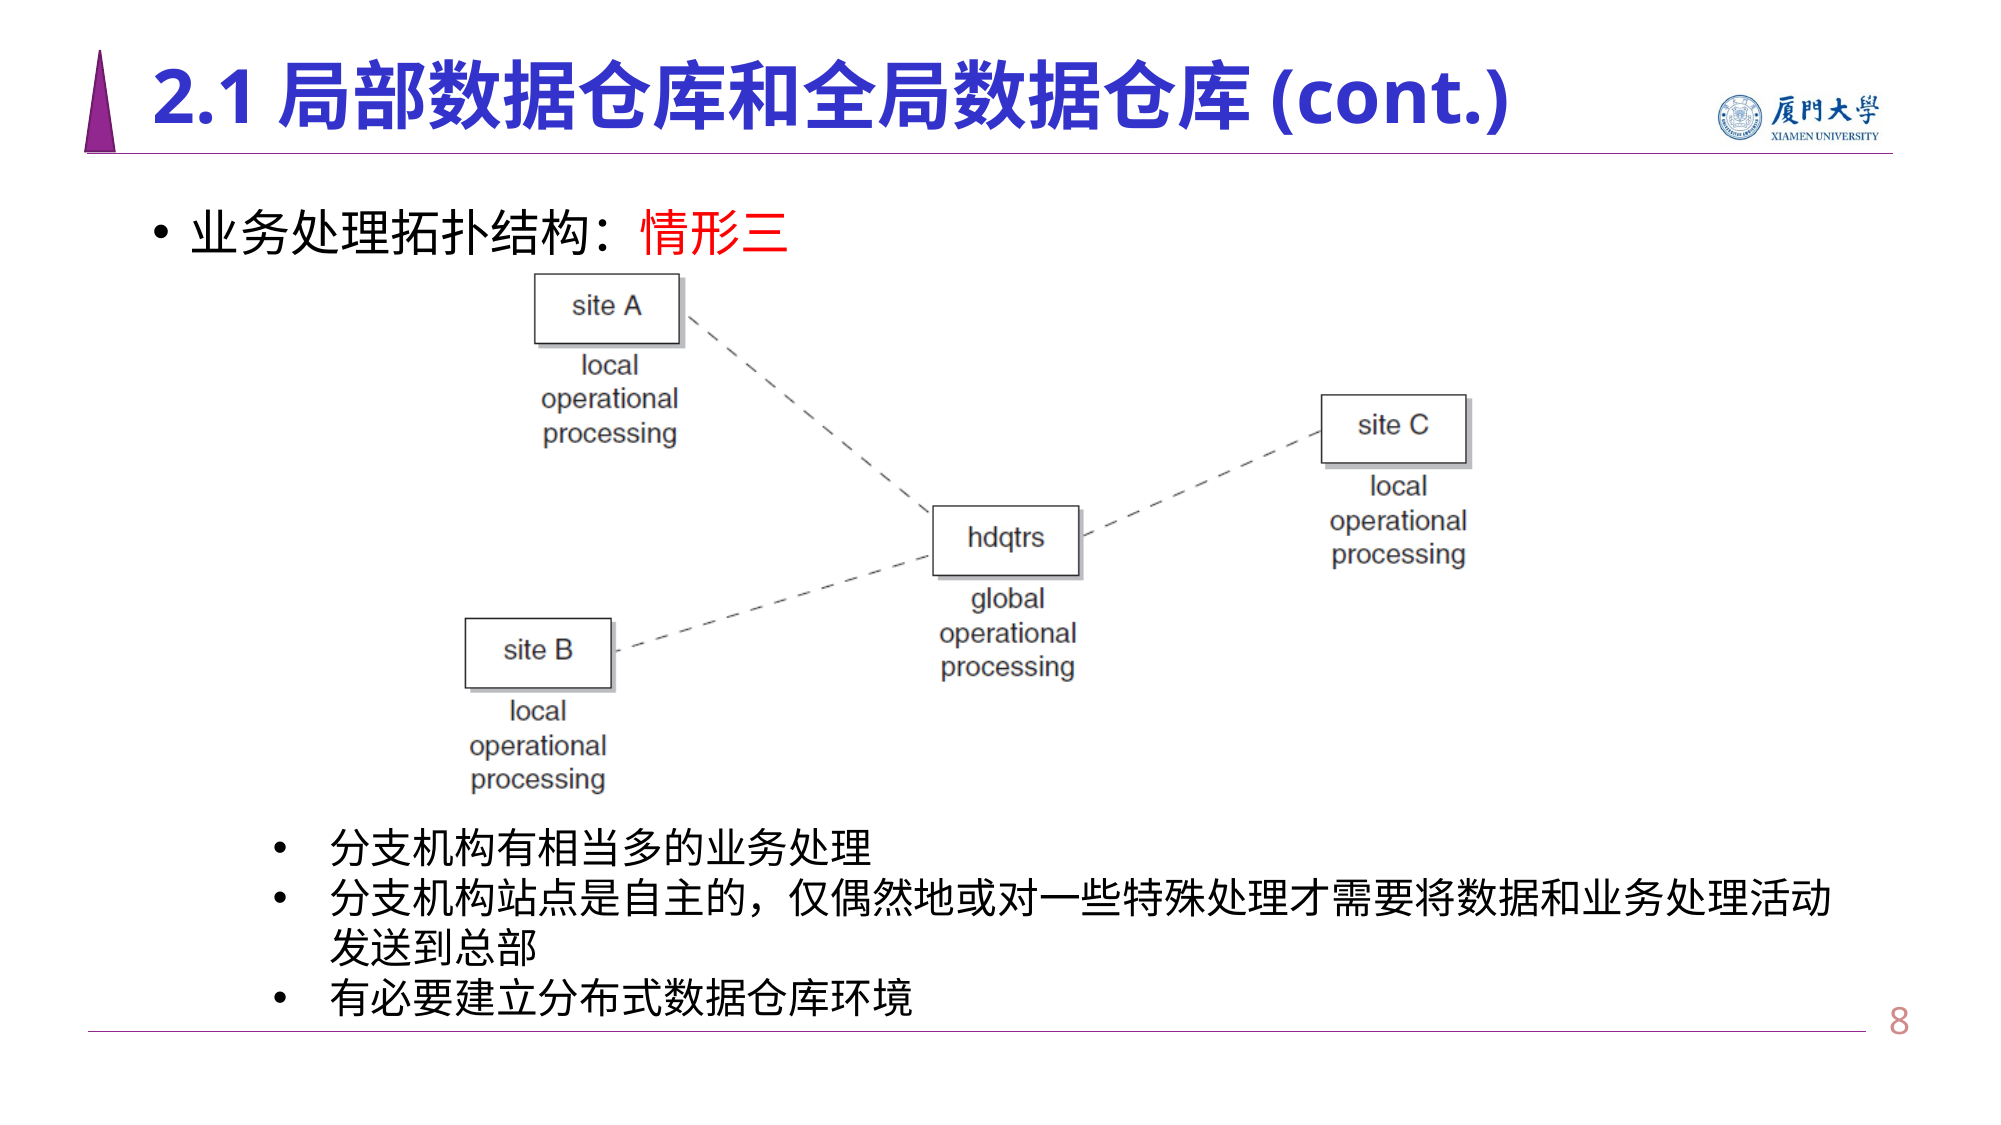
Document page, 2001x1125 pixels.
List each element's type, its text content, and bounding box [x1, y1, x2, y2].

list 业务处理拓扑结构：情形三 [137, 188, 1863, 1014]
text_box 分支机构有相当多的业务处理 分支机构站点是自主的，仅偶然地或对一些特殊处理才需要将数据和业务处理活动发送到总部 有必要建立分布式数据仓库环境 [258, 814, 1849, 1030]
slide_number 7 [1860, 994, 1940, 1051]
picture [463, 263, 1485, 811]
title 2.1局部数据仓库和全局数据仓库(cont.) [137, 40, 1863, 159]
picture [1863, 92, 1883, 146]
